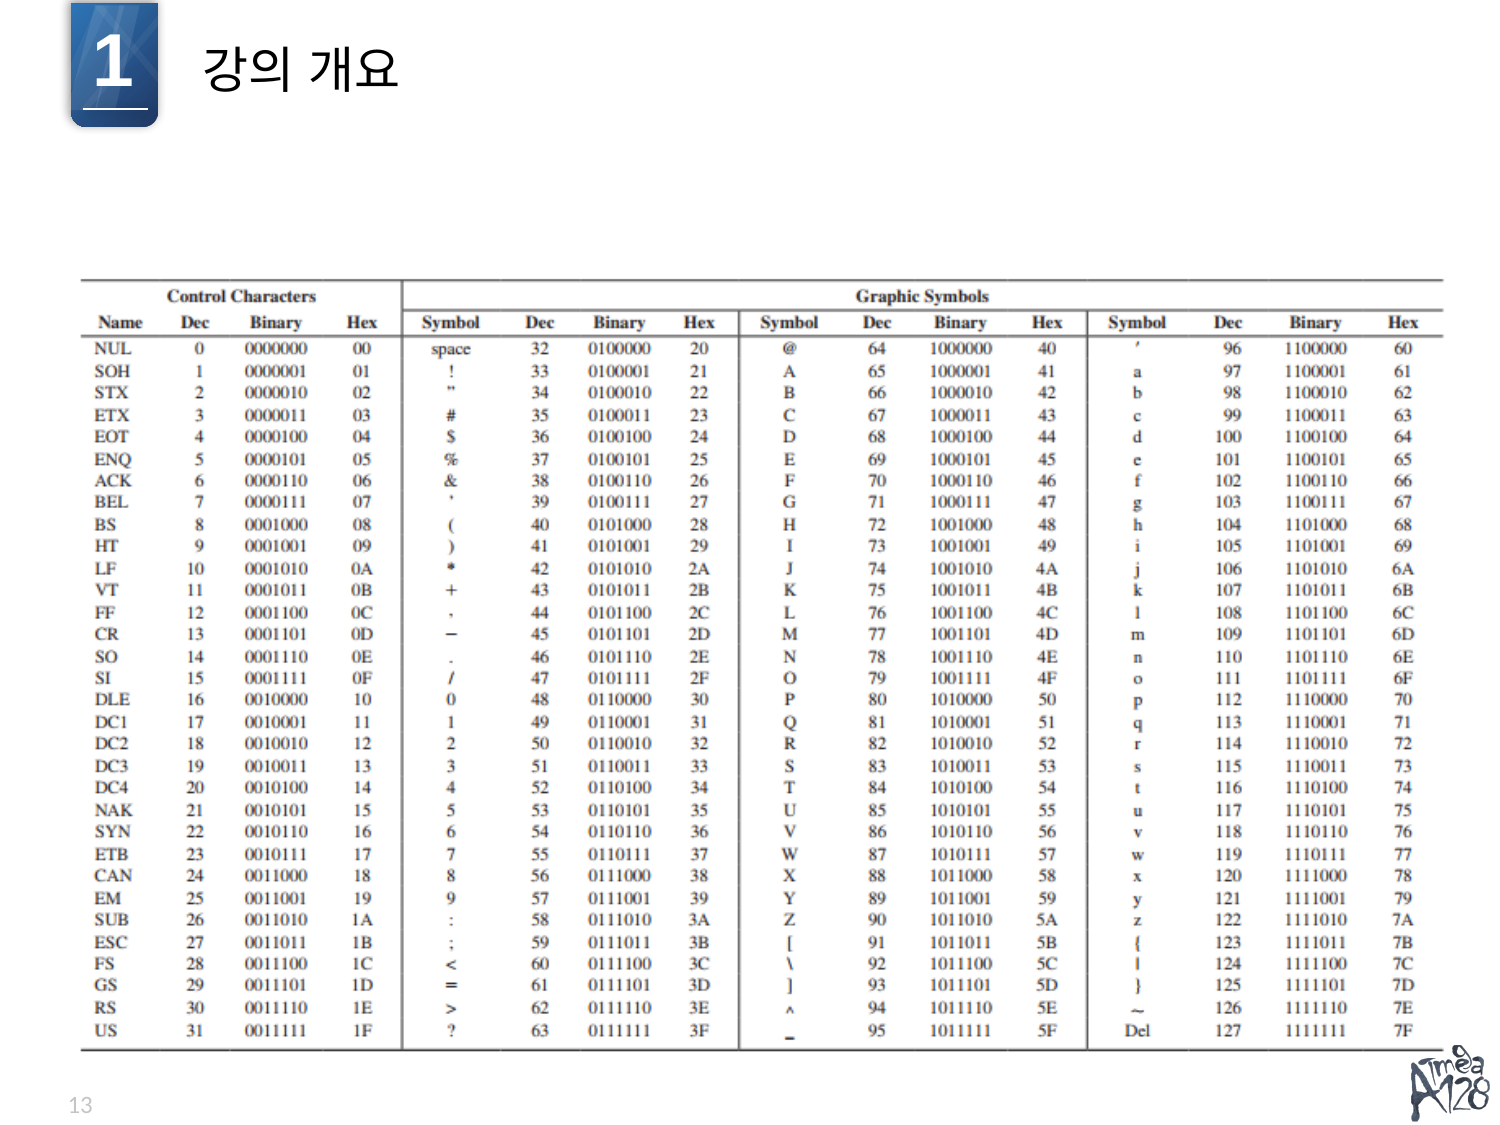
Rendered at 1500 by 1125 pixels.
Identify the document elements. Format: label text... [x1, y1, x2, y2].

text_box 1 [73, 4, 154, 109]
picture [73, 273, 1449, 1058]
text_box 강의 개요 [188, 30, 1245, 116]
slide_number 13 [34, 1087, 108, 1119]
